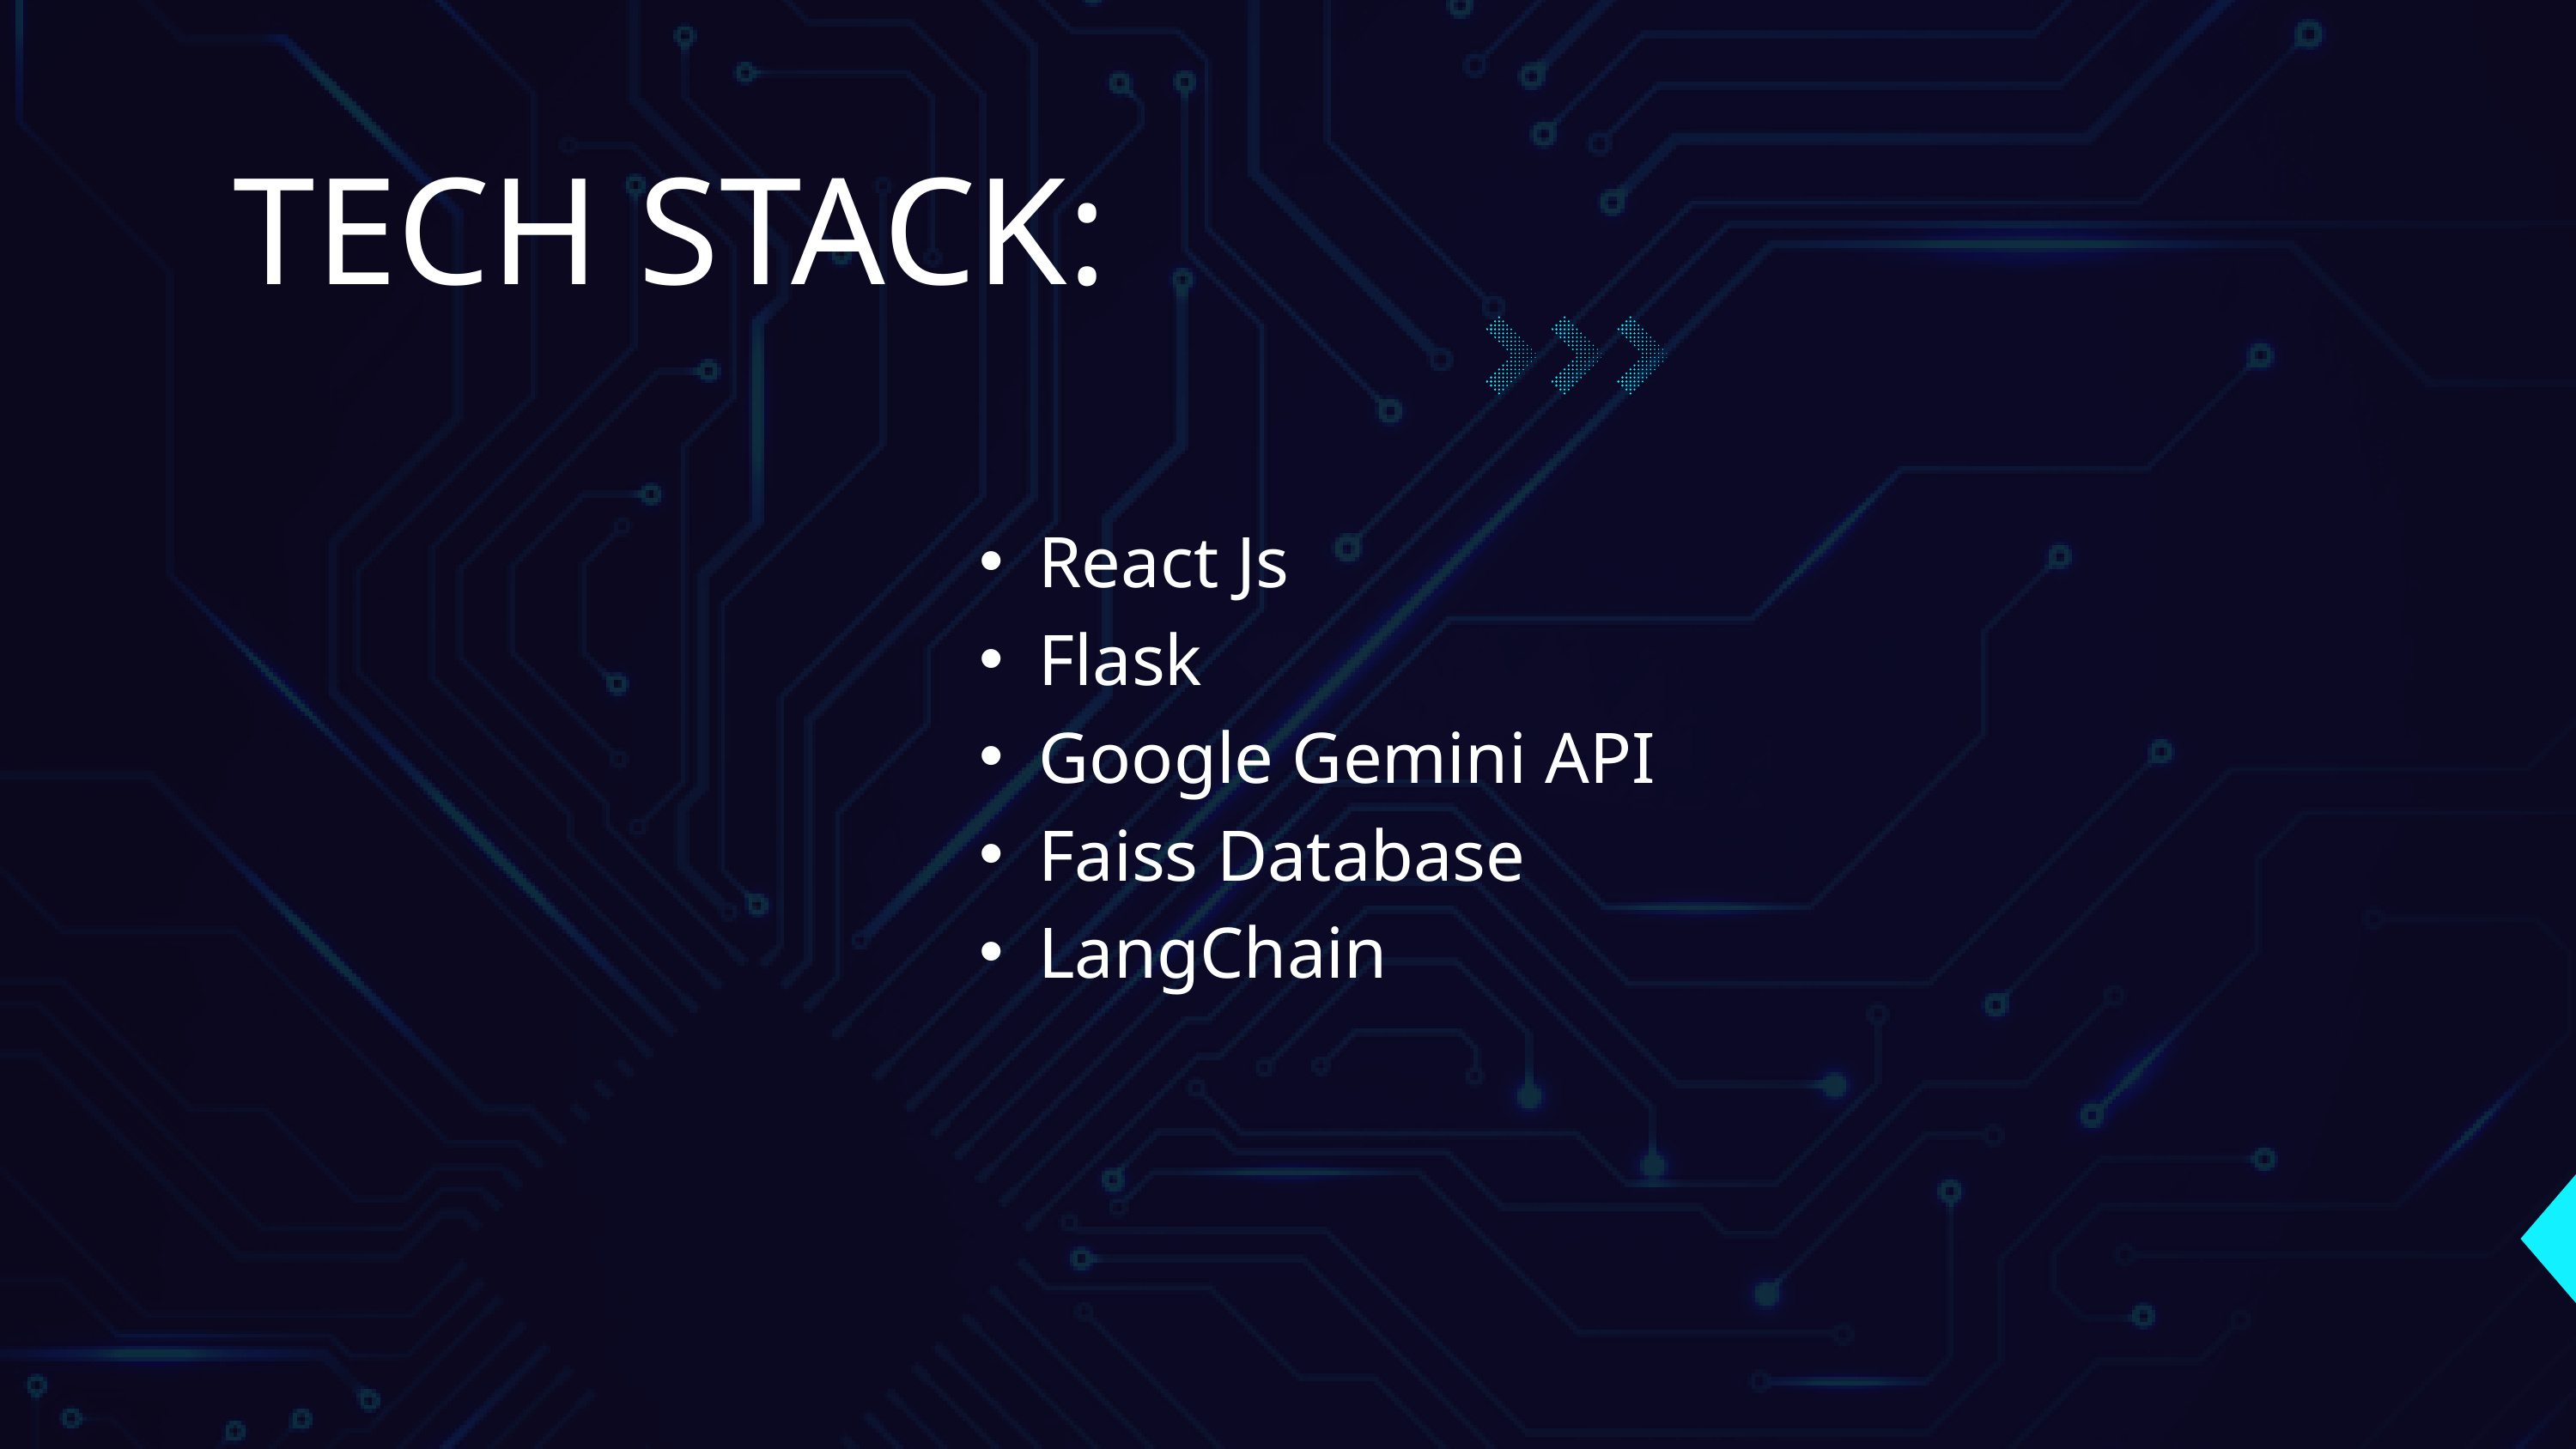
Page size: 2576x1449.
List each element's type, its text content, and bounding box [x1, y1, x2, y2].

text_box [2483, 1210, 2576, 1267]
text_box [1617, 316, 1668, 395]
text_box [1551, 316, 1602, 395]
text_box [0, 0, 2576, 1449]
text_box TECH STACK: [233, 107, 2379, 315]
text_box [1485, 316, 1536, 395]
text_box React Js Flask Google Gemini API Faiss Database LangChain [920, 504, 1815, 1090]
